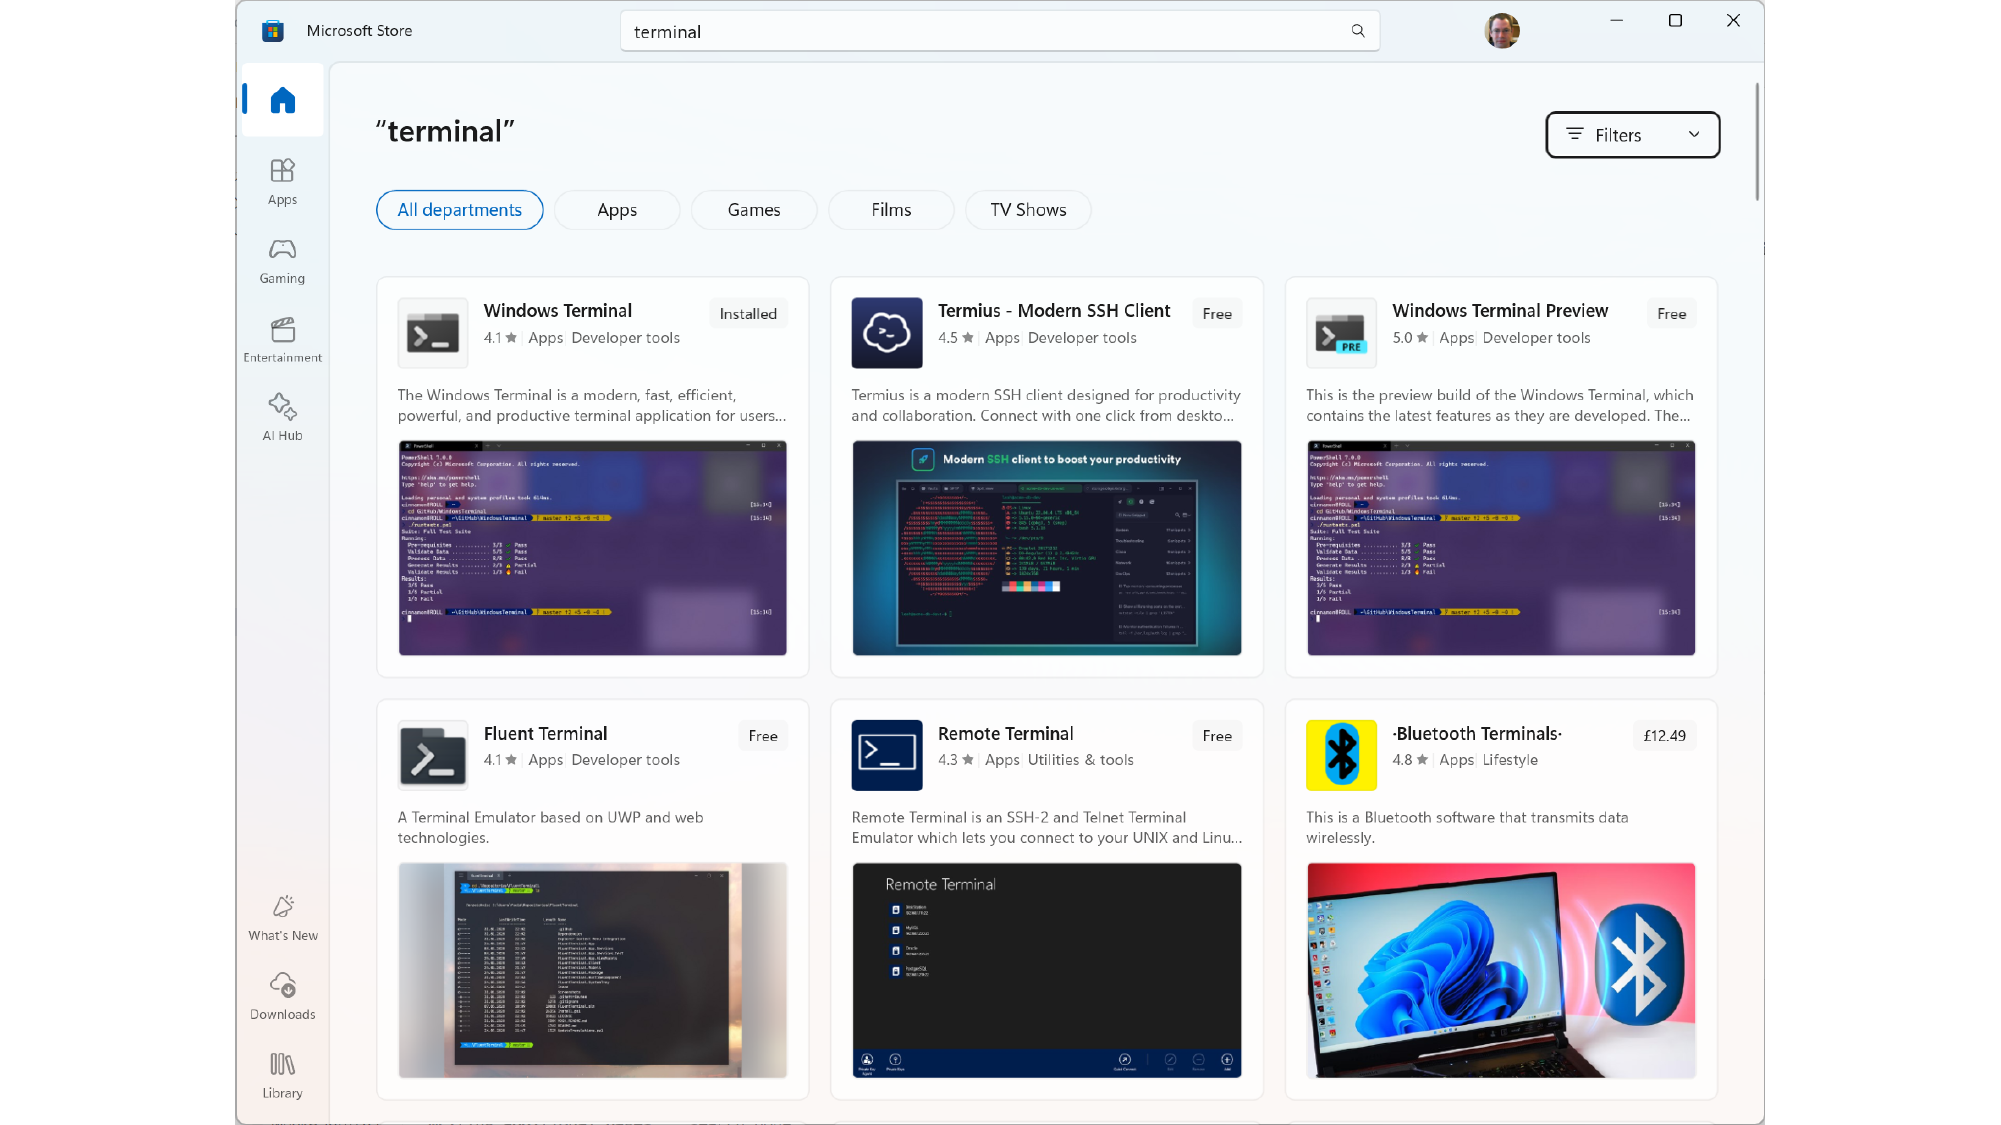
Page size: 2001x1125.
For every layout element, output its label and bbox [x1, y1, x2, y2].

picture [235, 0, 1765, 1125]
